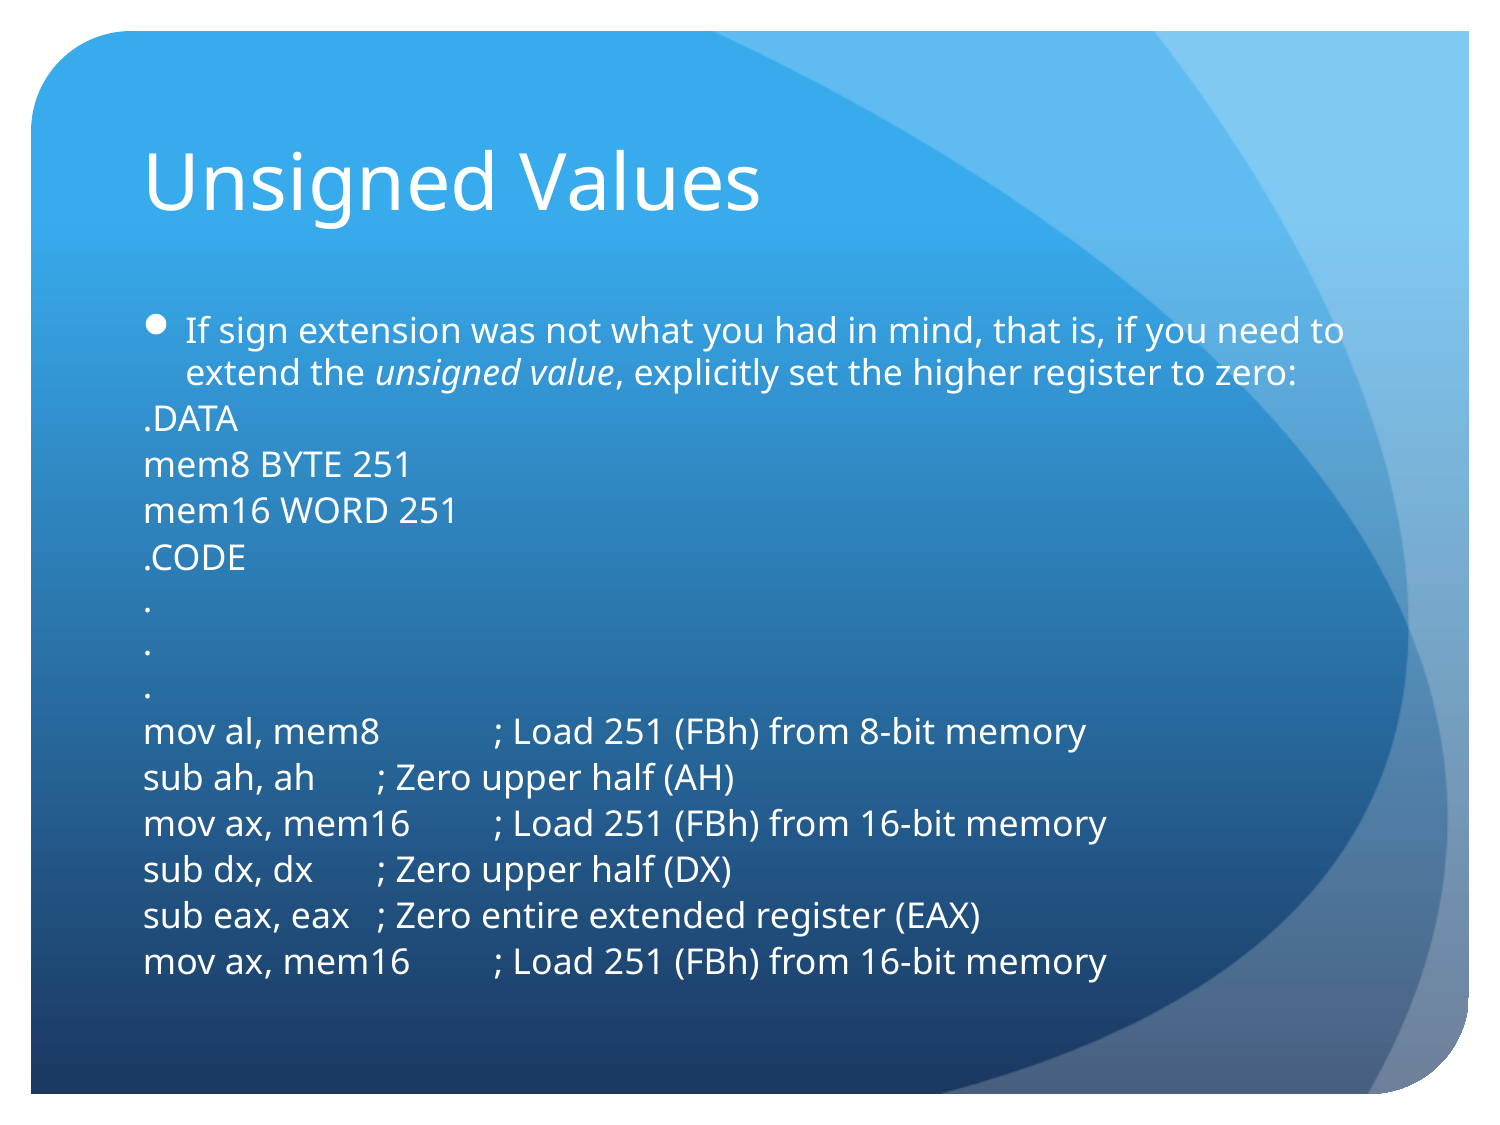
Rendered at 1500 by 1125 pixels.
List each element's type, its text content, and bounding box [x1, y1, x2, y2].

title Unsigned Values [127, 62, 1372, 234]
picture [24, 30, 1473, 1094]
list If sign extension was not what you had in mind, that is, if you need to extend the unsigned value, explicitly set the higher register to zero: .DATA mem8 BYTE 251 mem16 WORD 251 .CODE . . . mov al, mem8 ; Load 251 (FBh) from 8-bit memory sub ah, ah ; Zero upper half (AH) mov ax, mem16 ; Load 251 (FBh) from 16-bit memory sub dx, dx ; Zero upper half (DX) sub eax, eax ; Zero entire extended register (EAX) mov ax, mem16 ; Load 251 (FBh) from 16-bit memory [127, 299, 1372, 1036]
